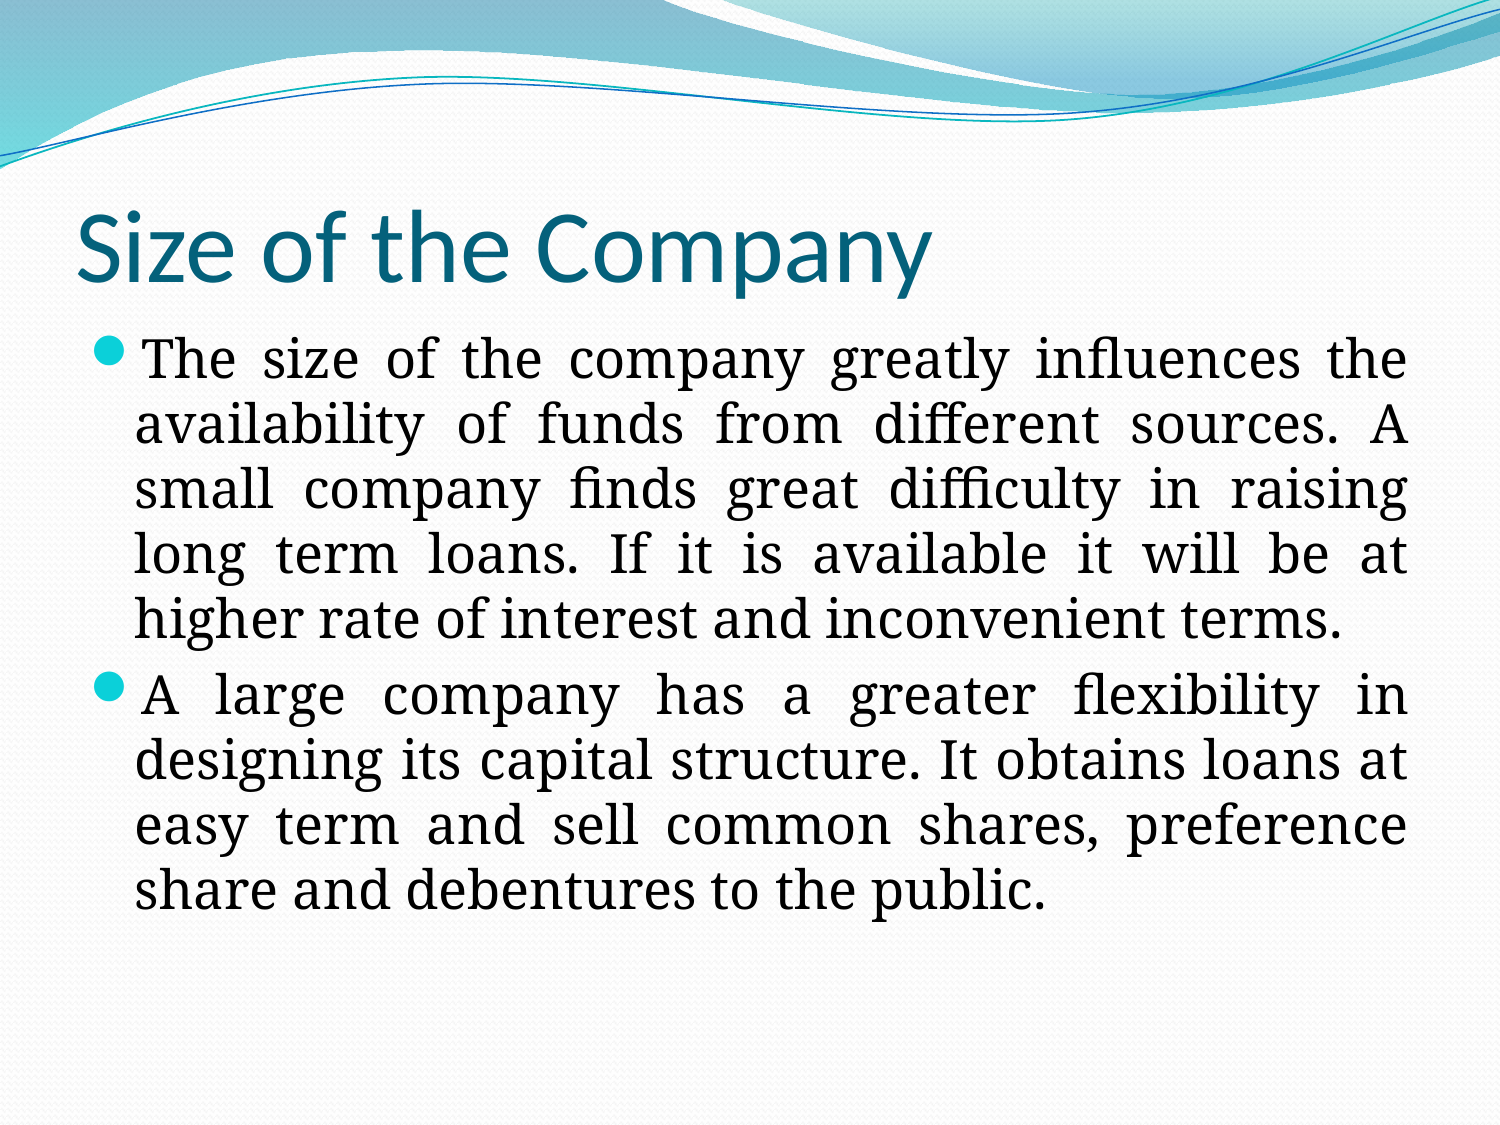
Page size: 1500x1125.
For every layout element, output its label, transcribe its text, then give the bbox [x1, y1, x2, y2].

title Size of the Company [75, 115, 1425, 303]
list The size of the company greatly influences the availability of funds from different sources. A small company finds great difficulty in raising long term loans. If it is available it will be at higher rate of interest and inconvenient terms. A large company has a greater flexibility in designing its capital structure. It obtains loans at easy term and sell common shares, preference share and debentures to the public. [75, 317, 1425, 1038]
